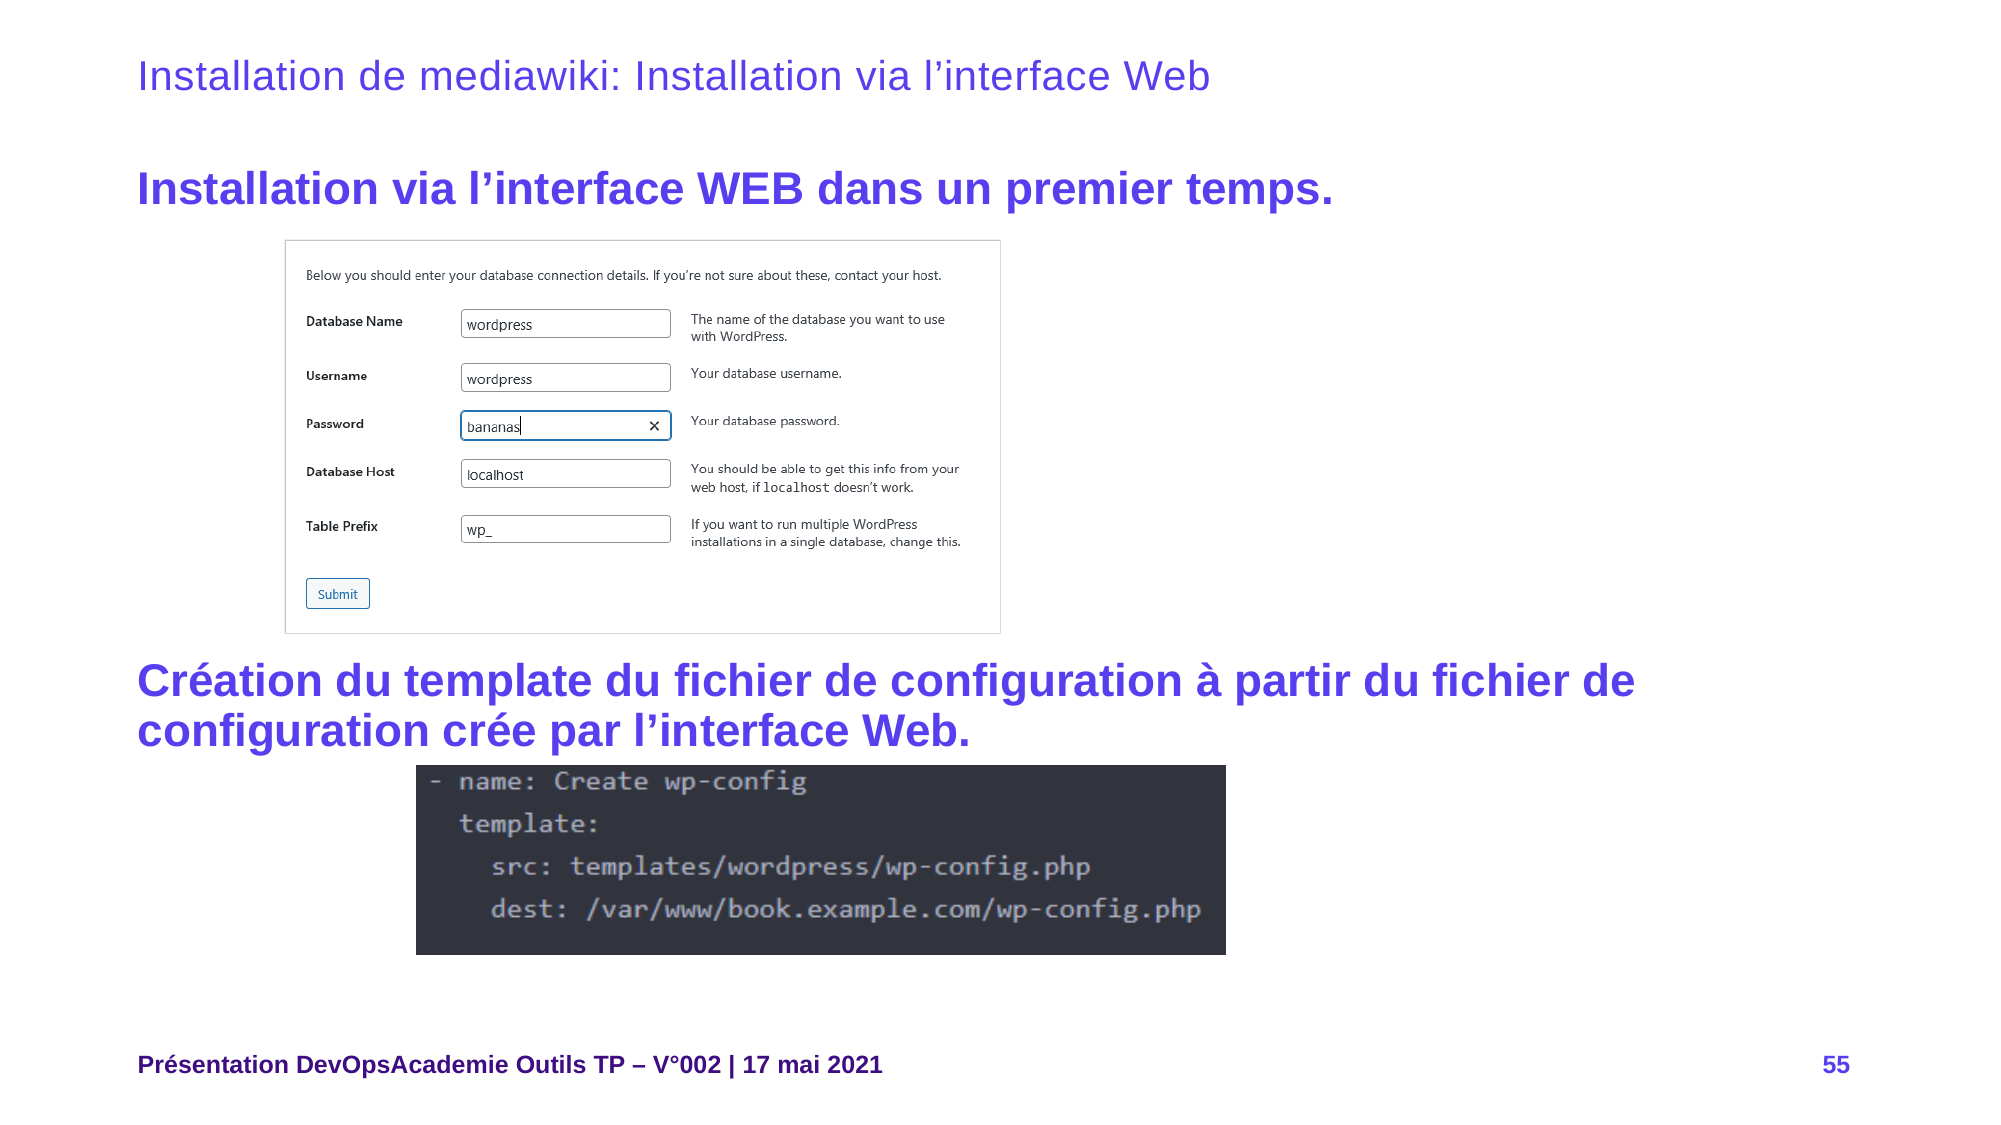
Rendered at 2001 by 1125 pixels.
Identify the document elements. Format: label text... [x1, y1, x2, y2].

slide_number 55 [1742, 1048, 1851, 1079]
list Installation via l’interface WEB dans un premier temps. Création du template du fichier de configuration à partir du fichier de configuration crée par l’interface Web. [137, 165, 1851, 986]
footer Présentation DevOpsAcademie Outils TP – V°002 | 17 mai 2021 [137, 1048, 1467, 1109]
title Installation de mediawiki: Installation via l’interface Web [137, 54, 1851, 100]
picture [416, 765, 1226, 955]
picture [284, 239, 1001, 634]
